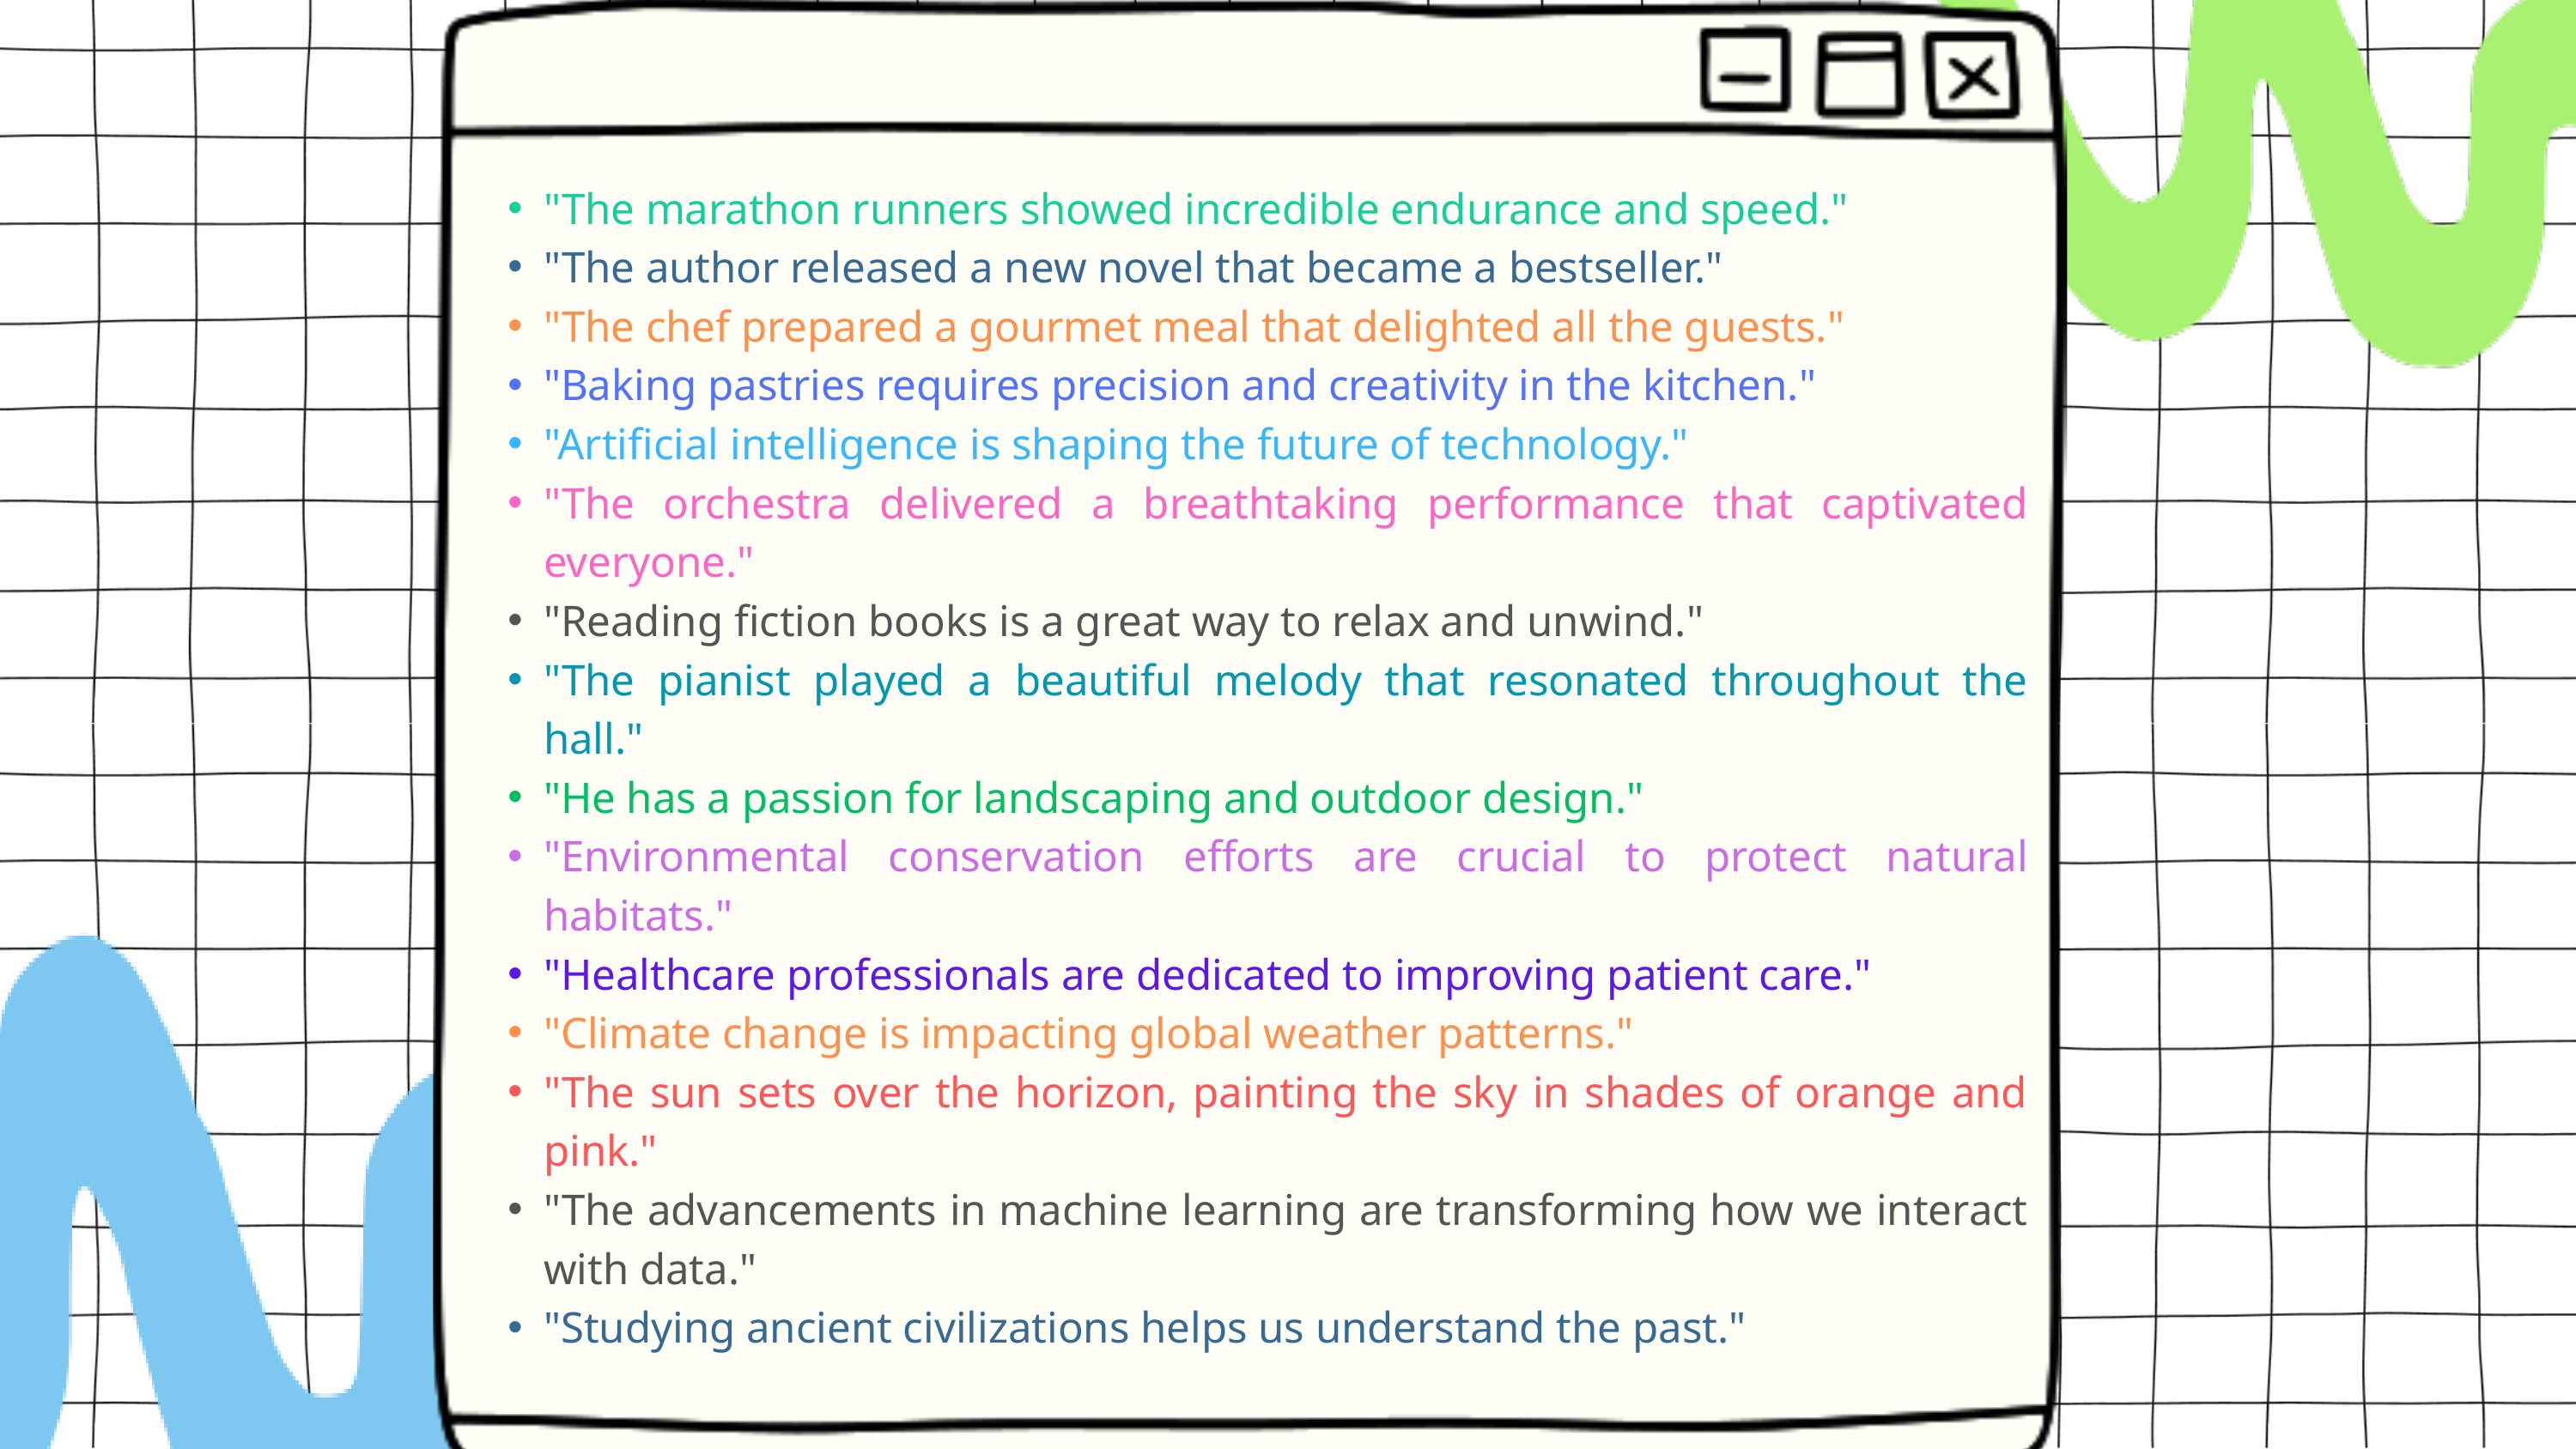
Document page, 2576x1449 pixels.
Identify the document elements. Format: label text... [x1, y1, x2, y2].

text_box [433, 0, 2068, 1449]
text_box "The marathon runners showed incredible endurance and speed." "The author released a new novel that became a bestseller." "The chef prepared a gourmet meal that delighted all the guests." "Baking pastries requires precision and creativity in the kitchen." "Artificial intelligence is shaping the future of technology." "The orchestra delivered a breathtaking performance that captivated everyone." "Reading fiction books is a great way to relax and unwind." "The pianist played a beautiful melody that resonated throughout the hall." "He has a passion for landscaping and outdoor design." "Environmental conservation efforts are crucial to protect natural habitats." "Healthcare professionals are dedicated to improving patient care." "Climate change is impacting global weather patterns." "The sun sets over the horizon, painting the sky in shades of orange and pink." "The advancements in machine learning are transforming how we interact with data." "Studying ancient civilizations helps us understand the past." [471, 173, 2028, 1411]
text_box [0, 897, 433, 1449]
text_box [0, 0, 433, 1066]
text_box [2068, 0, 2576, 474]
text_box [2068, 332, 2576, 1449]
